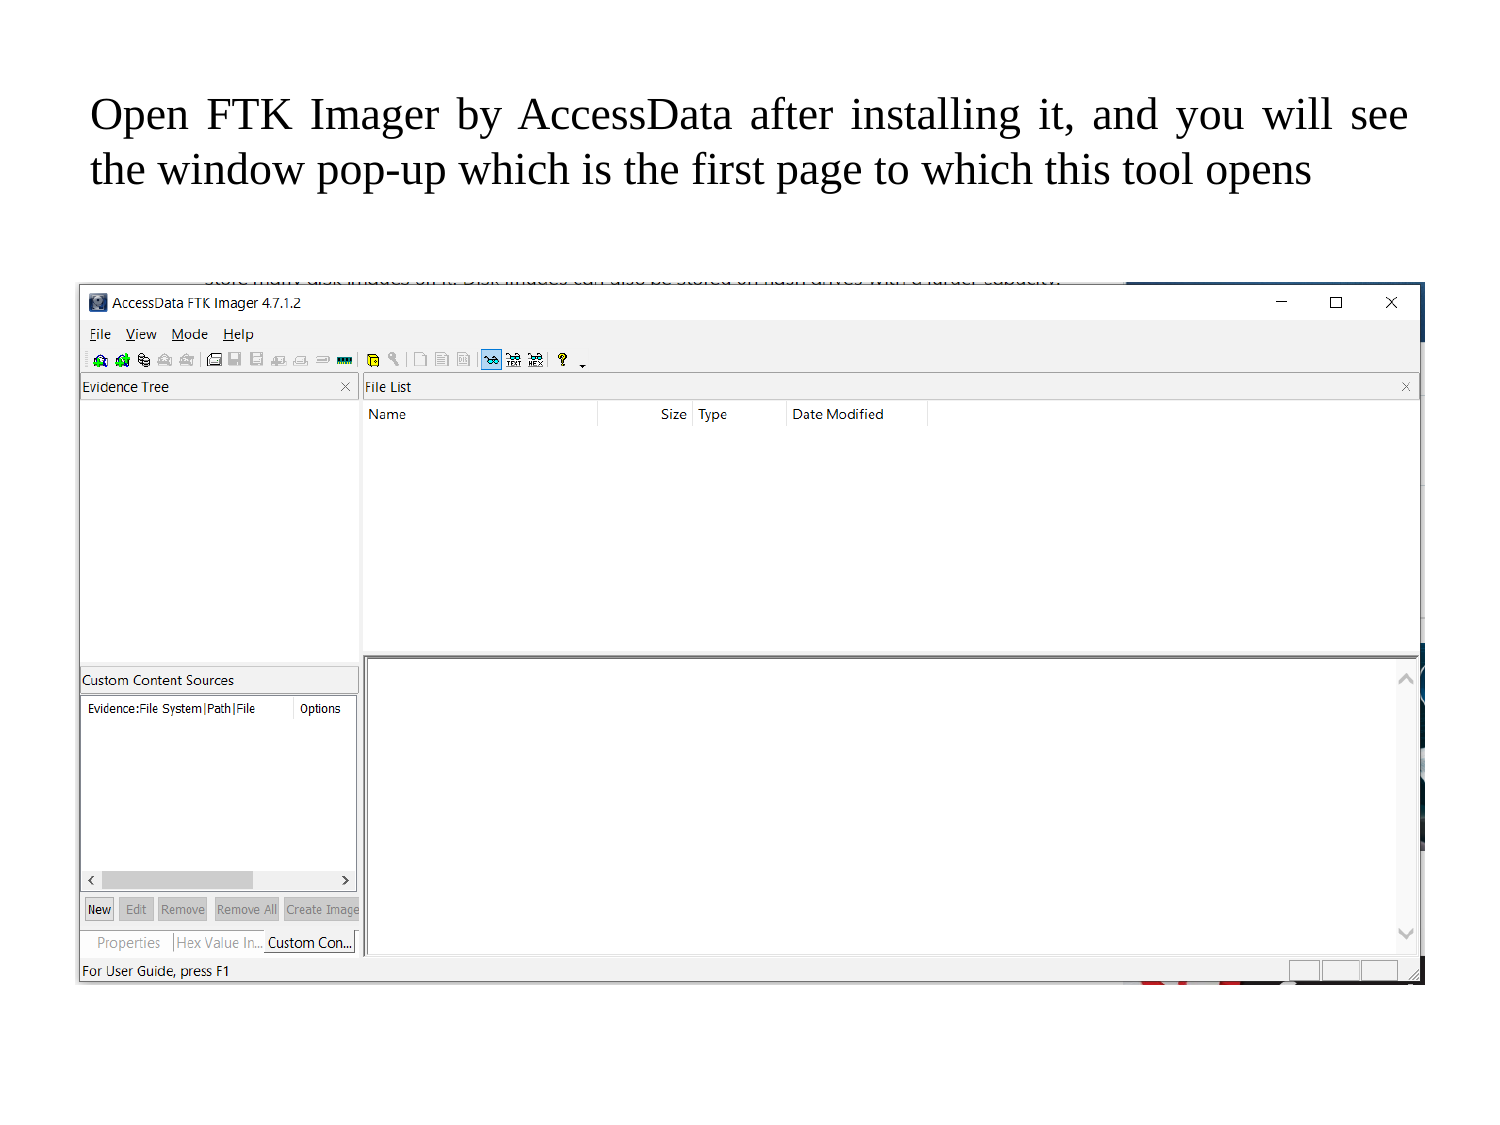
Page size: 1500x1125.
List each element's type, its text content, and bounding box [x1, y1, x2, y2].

title Open FTK Imager by AccessData after installing it, and you will see the window pop-up which is the first page to which this tool opens [75, 45, 1425, 233]
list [74, 282, 1426, 985]
